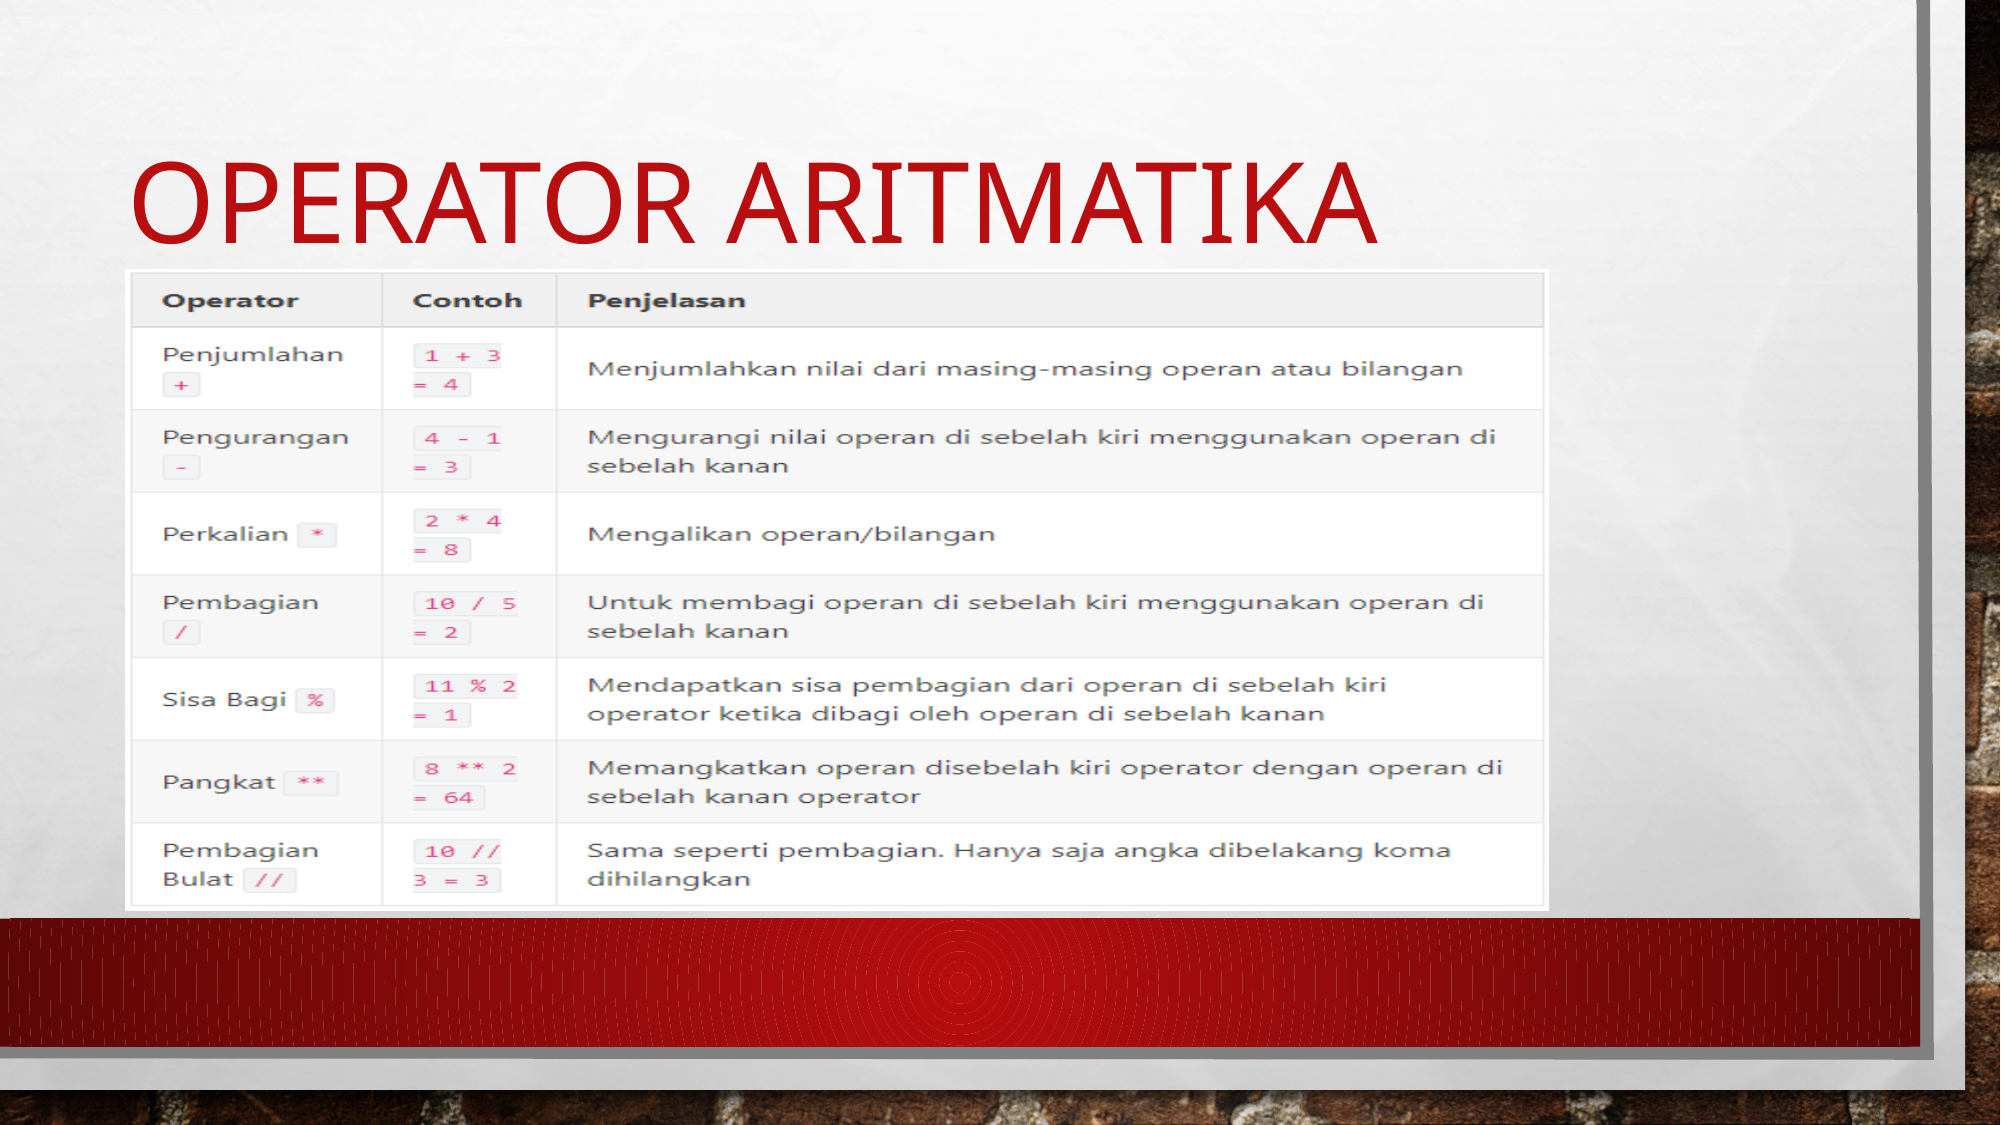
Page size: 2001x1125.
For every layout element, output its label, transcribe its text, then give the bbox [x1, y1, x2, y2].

picture [0, 0, 2000, 1125]
title Operator aritmatika [112, 112, 1818, 302]
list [125, 269, 1549, 911]
